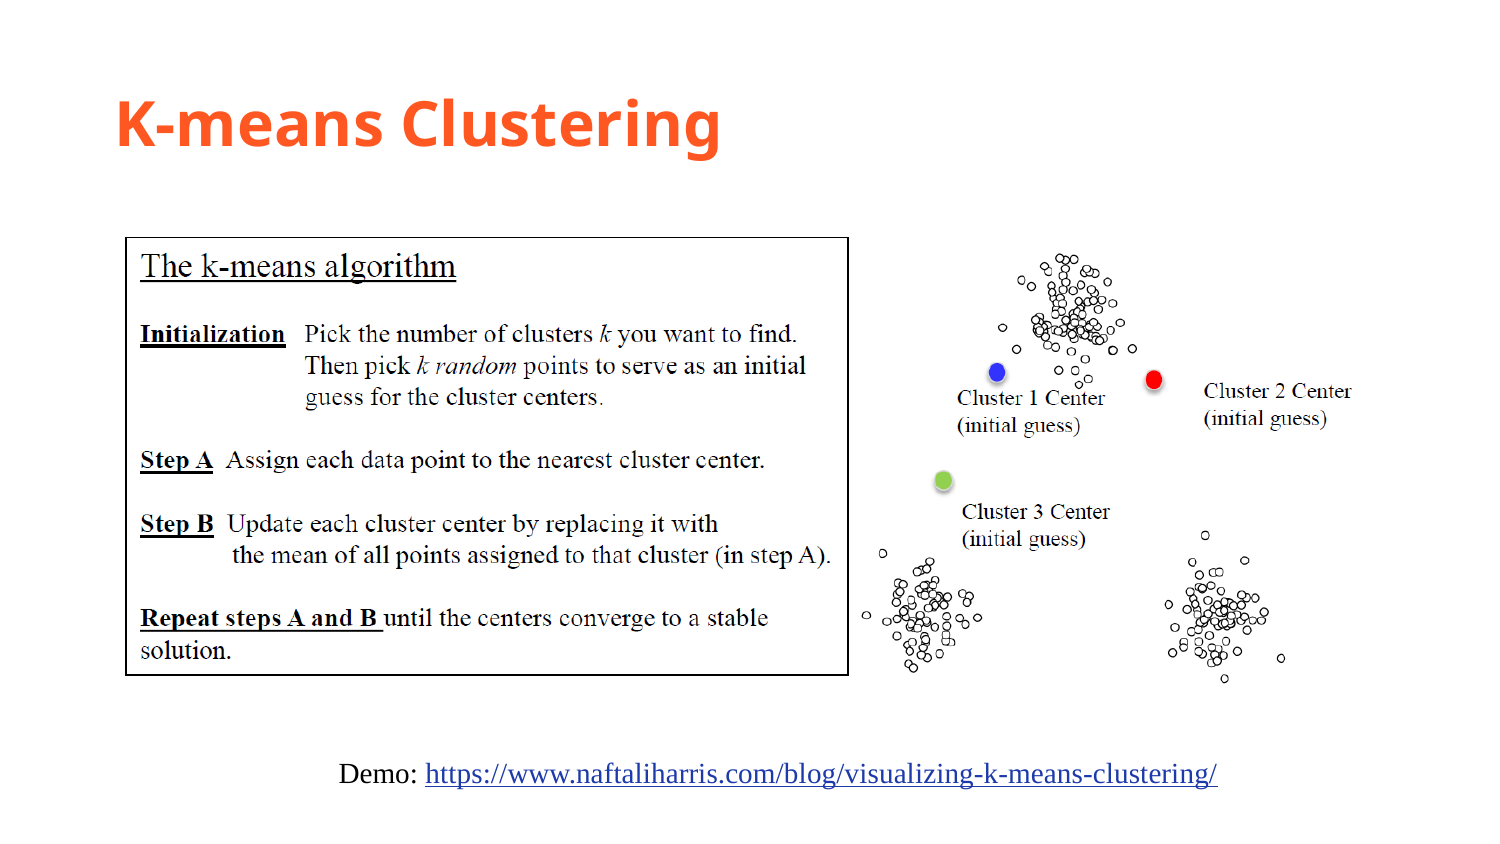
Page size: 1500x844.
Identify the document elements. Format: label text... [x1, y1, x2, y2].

title K-means Clustering [103, 44, 1397, 208]
text_box Demo: https://www.naftaliharris.com/blog/visualizing-k-means-clustering/ [327, 749, 1345, 795]
picture [102, 224, 1379, 719]
